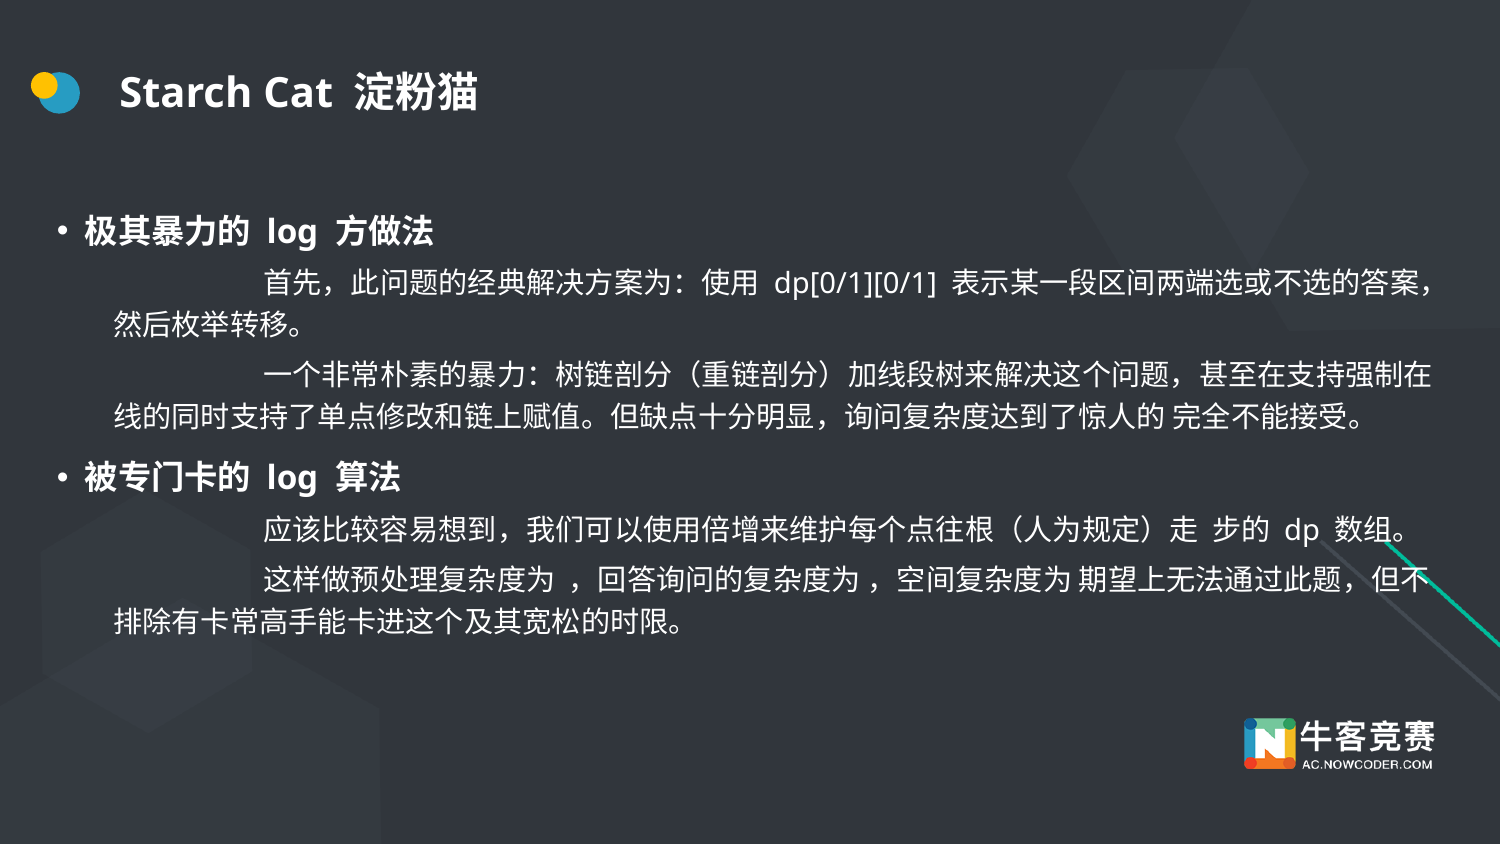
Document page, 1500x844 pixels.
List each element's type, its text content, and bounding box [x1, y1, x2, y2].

title Starch Cat 淀粉猫 [104, 32, 1420, 156]
picture [0, 0, 1500, 844]
